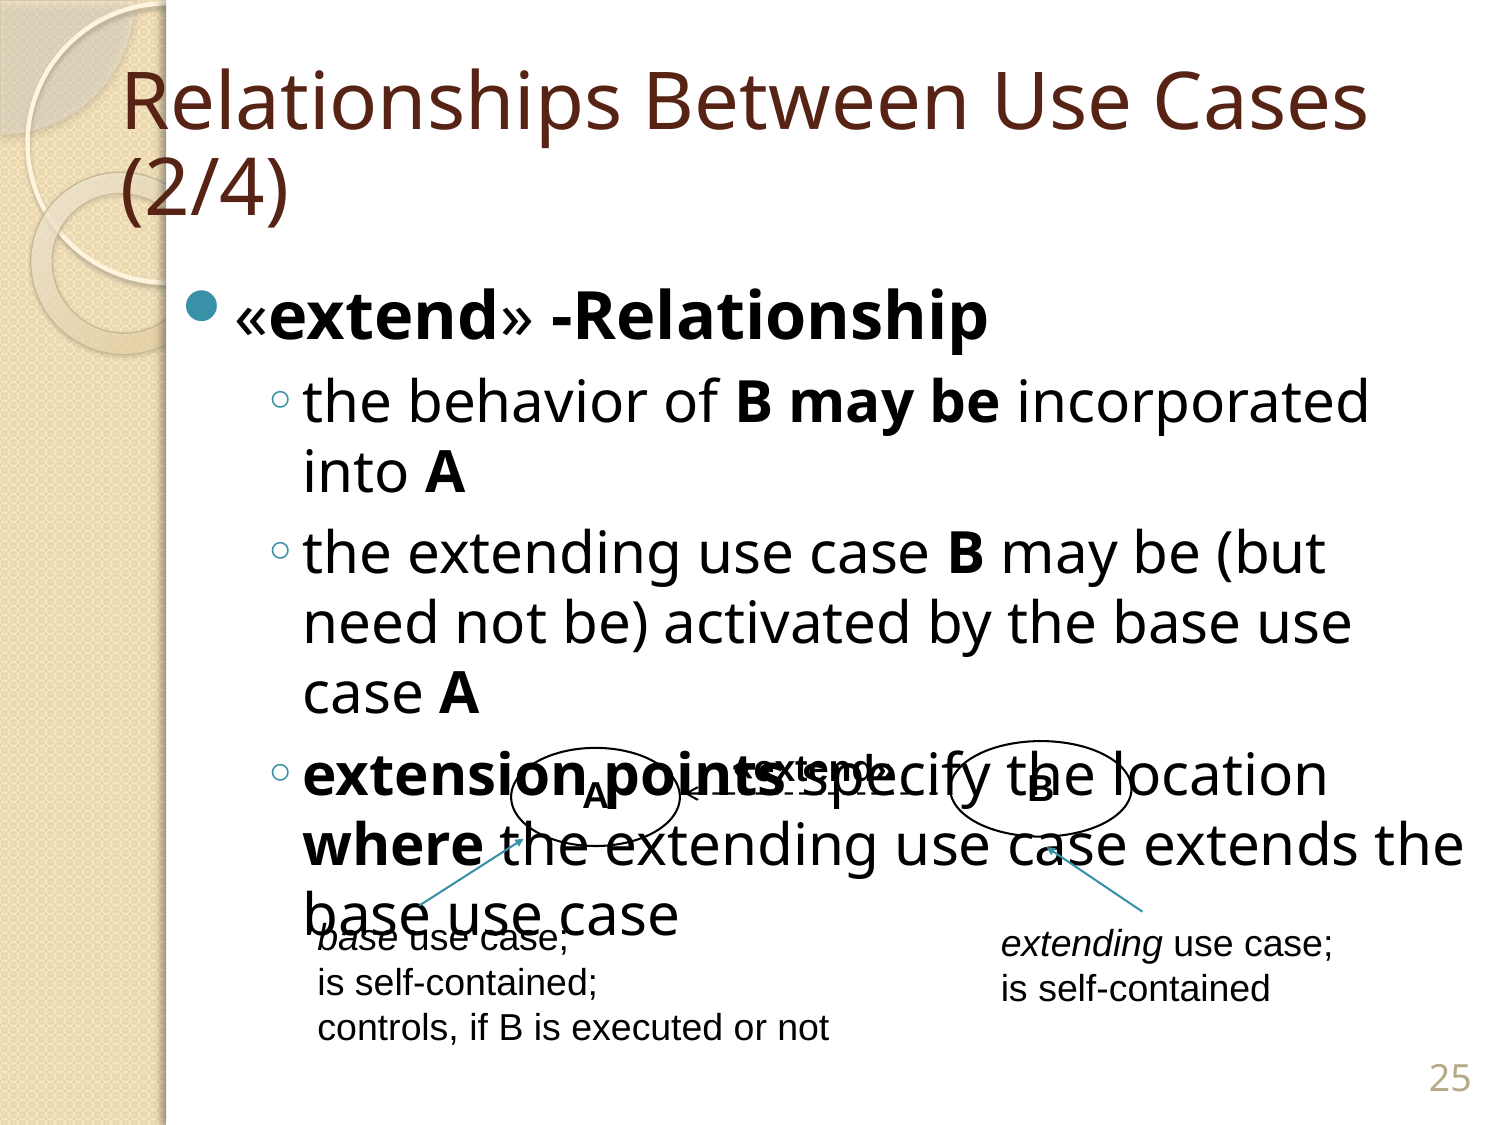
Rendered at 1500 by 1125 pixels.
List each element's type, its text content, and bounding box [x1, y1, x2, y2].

list «extend» -Relationship the behavior of B may be incorporated into A the extending use case B may be (but need not be) activated by the base use case A extension points specify the location where the extending use case extends the base use case [153, 265, 1488, 941]
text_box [302, 740, 1350, 1056]
title Relationships Between Use Cases (2/4) [106, 53, 1462, 241]
slide_number 25 [1413, 1034, 1488, 1113]
